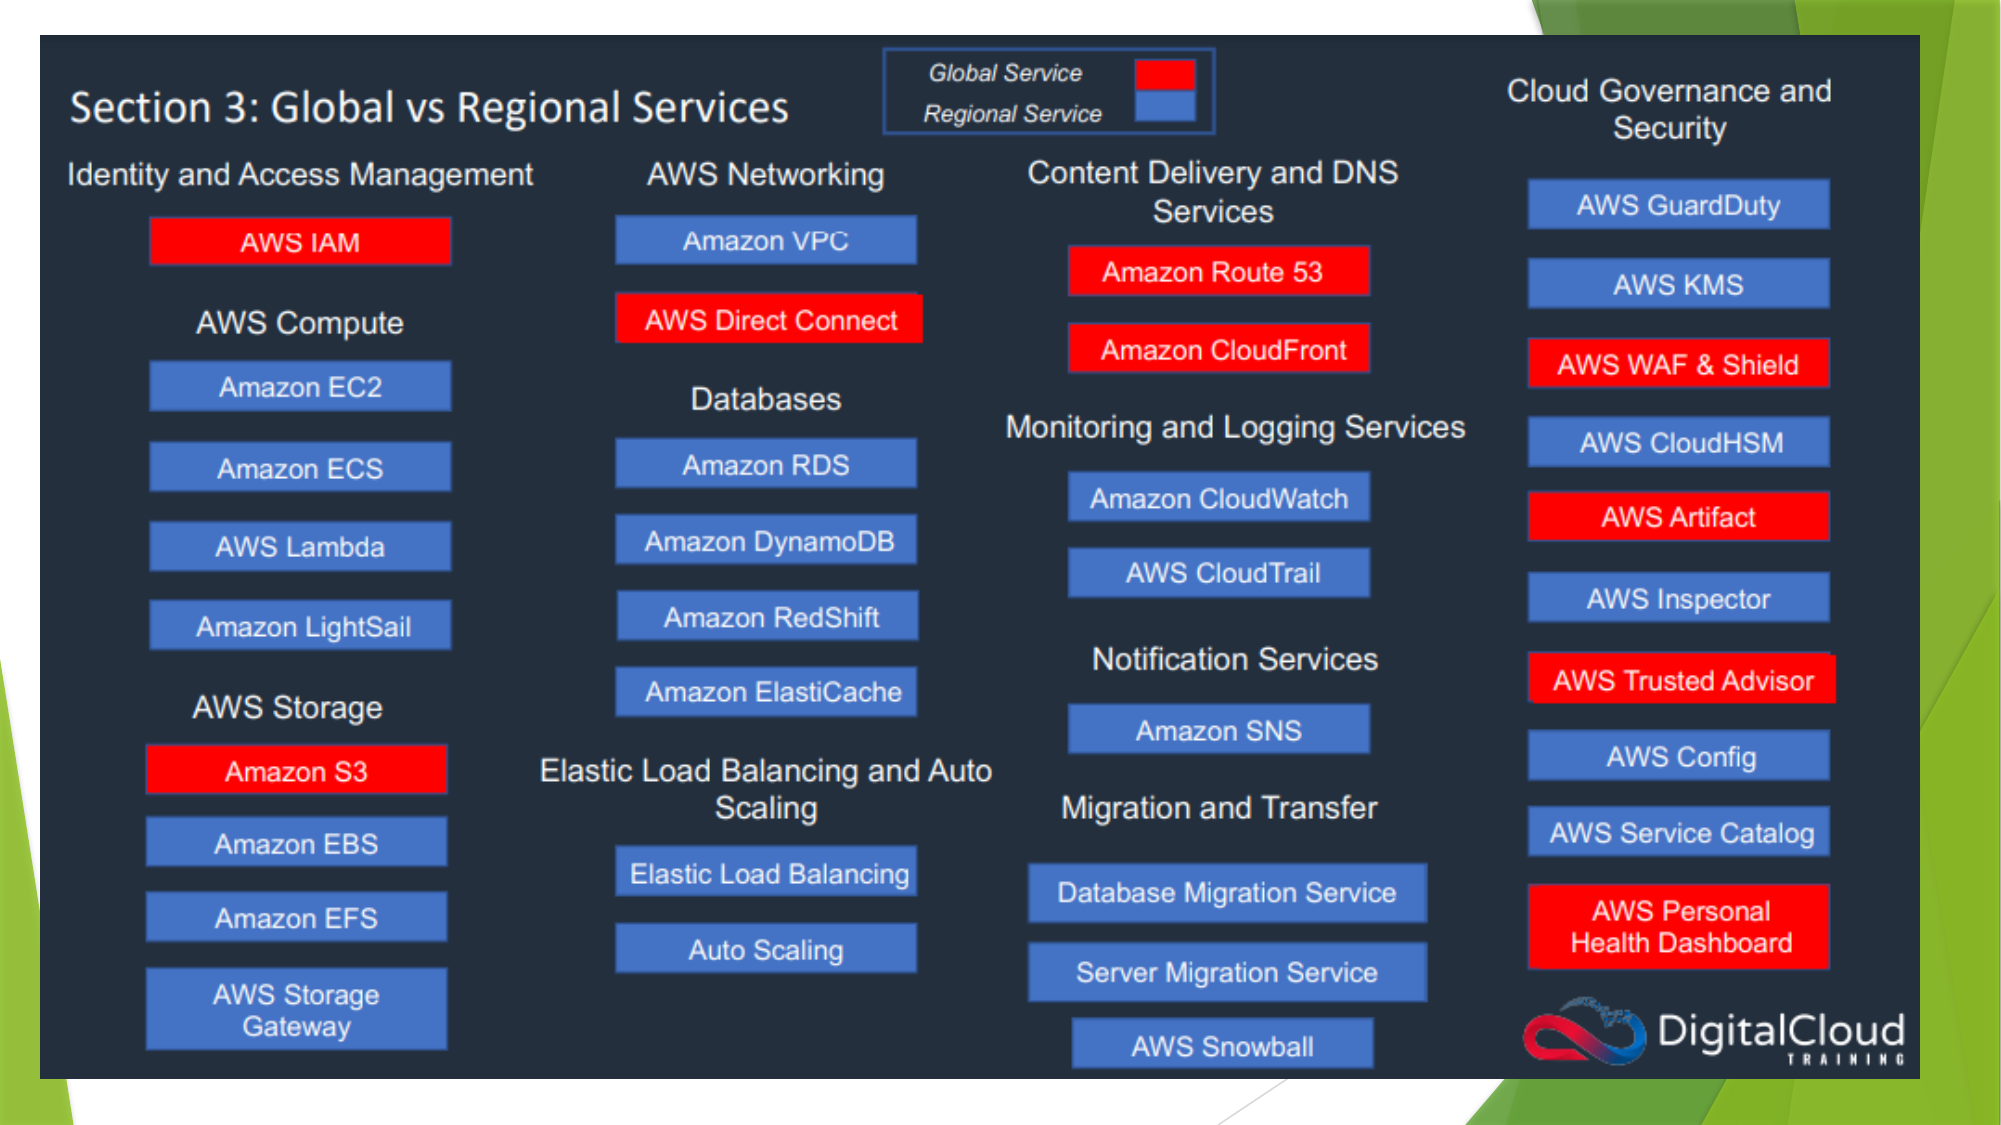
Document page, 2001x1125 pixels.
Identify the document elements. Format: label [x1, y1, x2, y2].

picture [39, 35, 1921, 1080]
